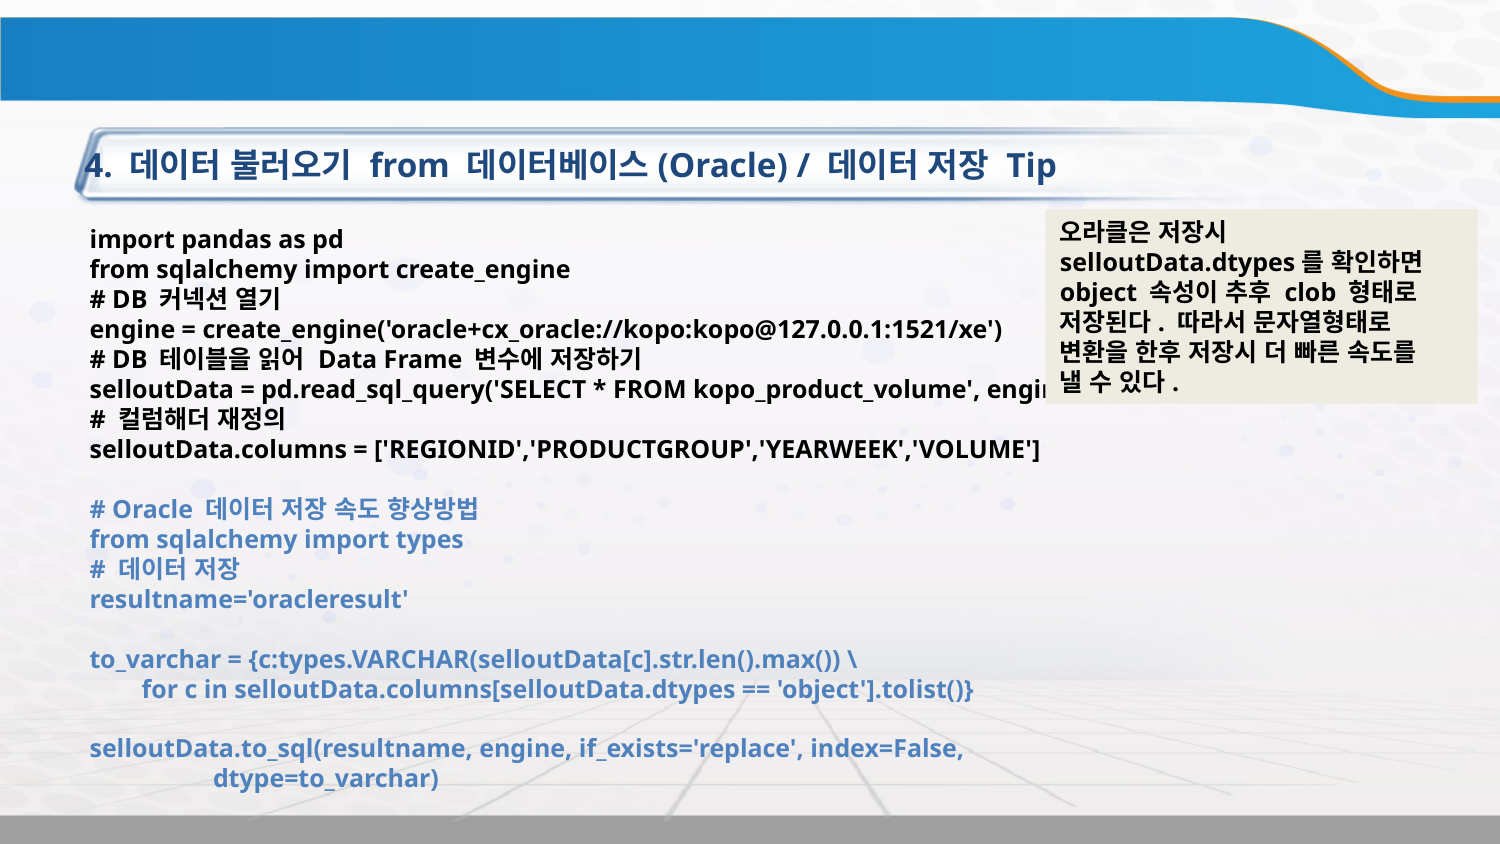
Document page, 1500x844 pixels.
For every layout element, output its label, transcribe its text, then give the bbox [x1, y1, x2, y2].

picture [0, 0, 1500, 844]
text_box import pandas as pd from sqlalchemy import create_engine # DB 커넥션 열기 engine = create_engine('oracle+cx_oracle://kopo:kopo@127.0.0.1:1521/xe') # DB 테이블을 읽어 Data Frame 변수에 저장하기 selloutData = pd.read_sql_query('SELECT * FROM kopo_product_volume', engine) # 컬럼해더 재정의 selloutData.columns = ['REGIONID','PRODUCTGROUP','YEARWEEK','VOLUME'] # Oracle 데이터 저장 속도 향상방법 from sqlalchemy import types # 데이터 저장 resultname='oracleresult' to_varchar = {c:types.VARCHAR(selloutData[c].str.len().max()) \ for c in selloutData.columns[selloutData.dtypes == 'object'].tolist()} selloutData.to_sql(resultname, engine, if_exists='replace', index=False, dtype=to_varchar) [74, 216, 1459, 801]
text_box 2. Pandas 라이브러리를 활용한 데이터 수집 [29, 0, 1175, 103]
text_box 오라클은 저장시 selloutData.dtypes를 확인하면 object 속성이 추후 clob 형태로 저장된다. 따라서 문자열형태로 변환을 한후 저장시 더 빠른 속도를 낼 수 있다. [1045, 209, 1478, 404]
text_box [74, 126, 1289, 208]
